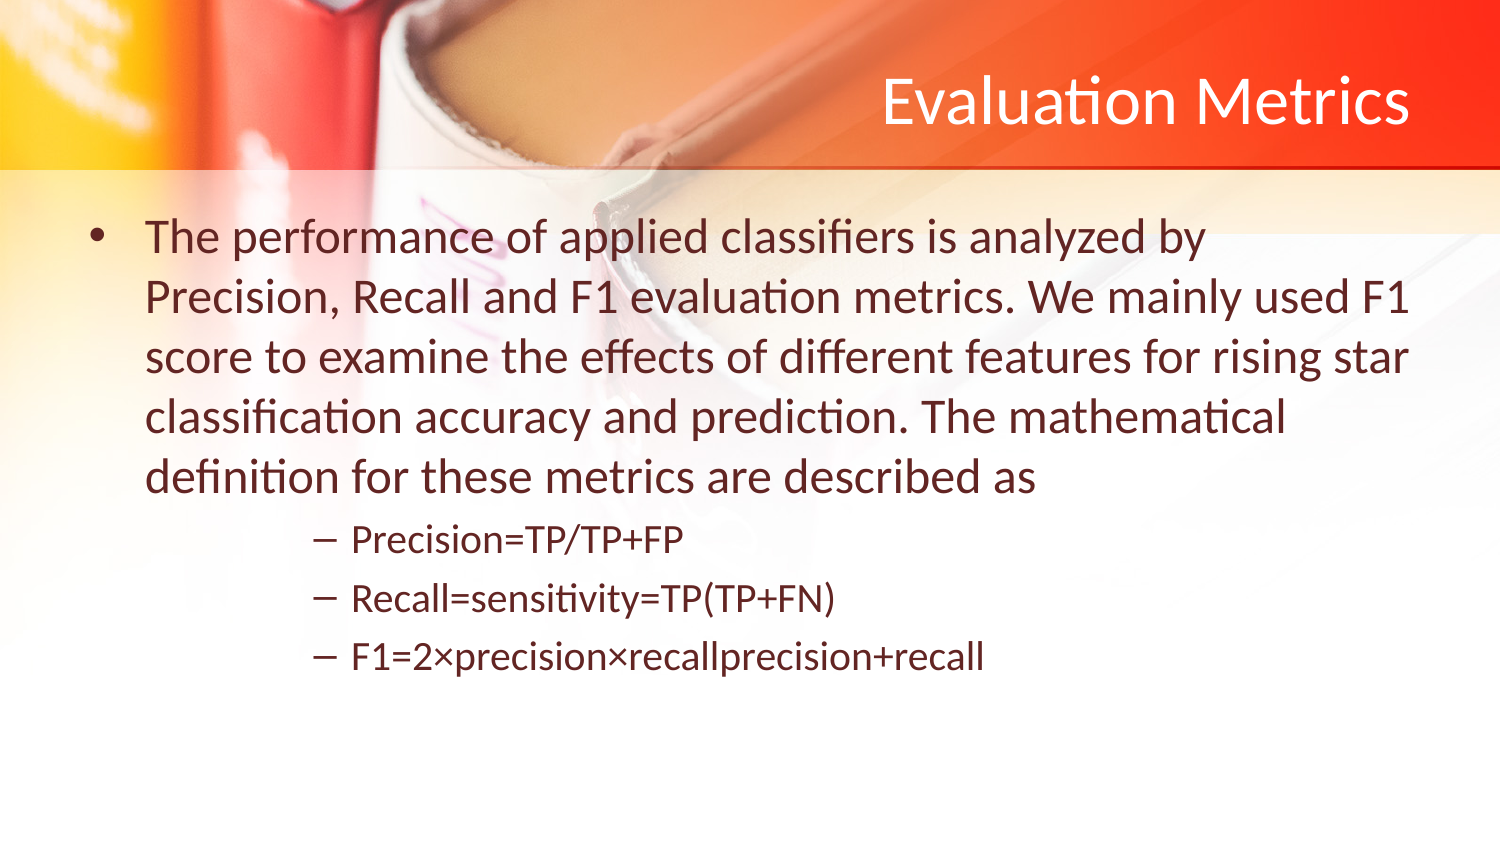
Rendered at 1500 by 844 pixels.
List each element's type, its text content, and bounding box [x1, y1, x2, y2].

list The performance of applied classifiers is analyzed by Precision, Recall and F1 evaluation metrics. We mainly used F1 score to examine the effects of different features for rising star classification accuracy and prediction. The mathematical definition for these metrics are described as Precision=TP/TP+FP Recall=sensitivity=TP(TP+FN) F1=2×precision×recallprecision+recall [73, 196, 1427, 773]
title Evaluation Metrics [73, 46, 1427, 147]
picture [0, 0, 1500, 844]
